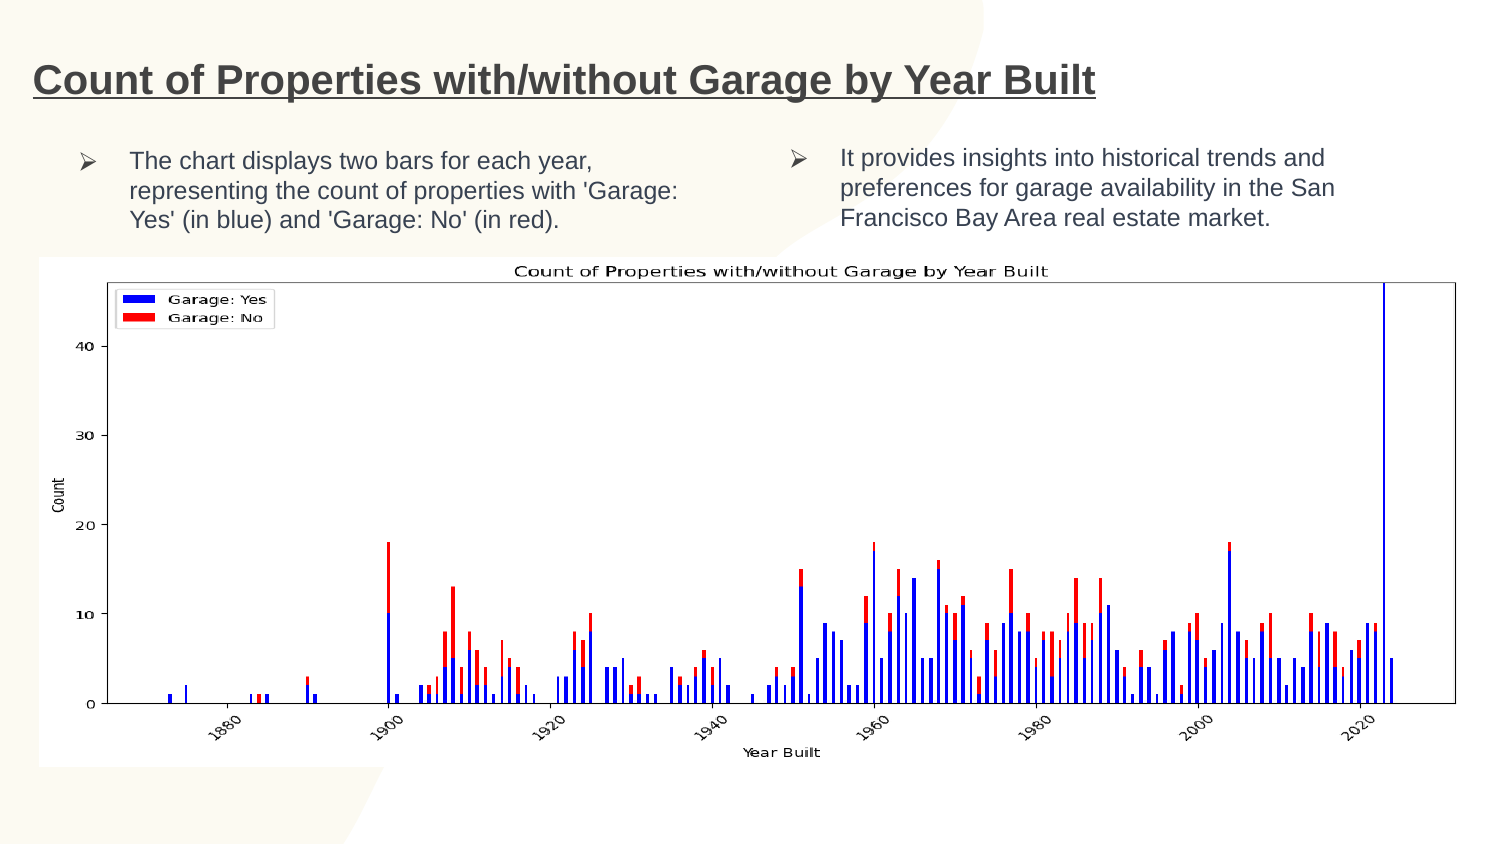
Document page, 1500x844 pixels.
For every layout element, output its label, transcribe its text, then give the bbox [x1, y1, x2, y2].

text_box It provides insights into historical trends and preferences for garage availability in the San Francisco Bay Area real estate market. [749, 96, 1443, 255]
title Count of Properties with/without Garage by Year Built [17, 30, 1359, 118]
picture [39, 257, 1466, 768]
subtitle The chart displays two bars for each year, representing the count of properties with 'Garage: Yes' (in blue) and 'Garage: No' (in red). [39, 129, 733, 255]
